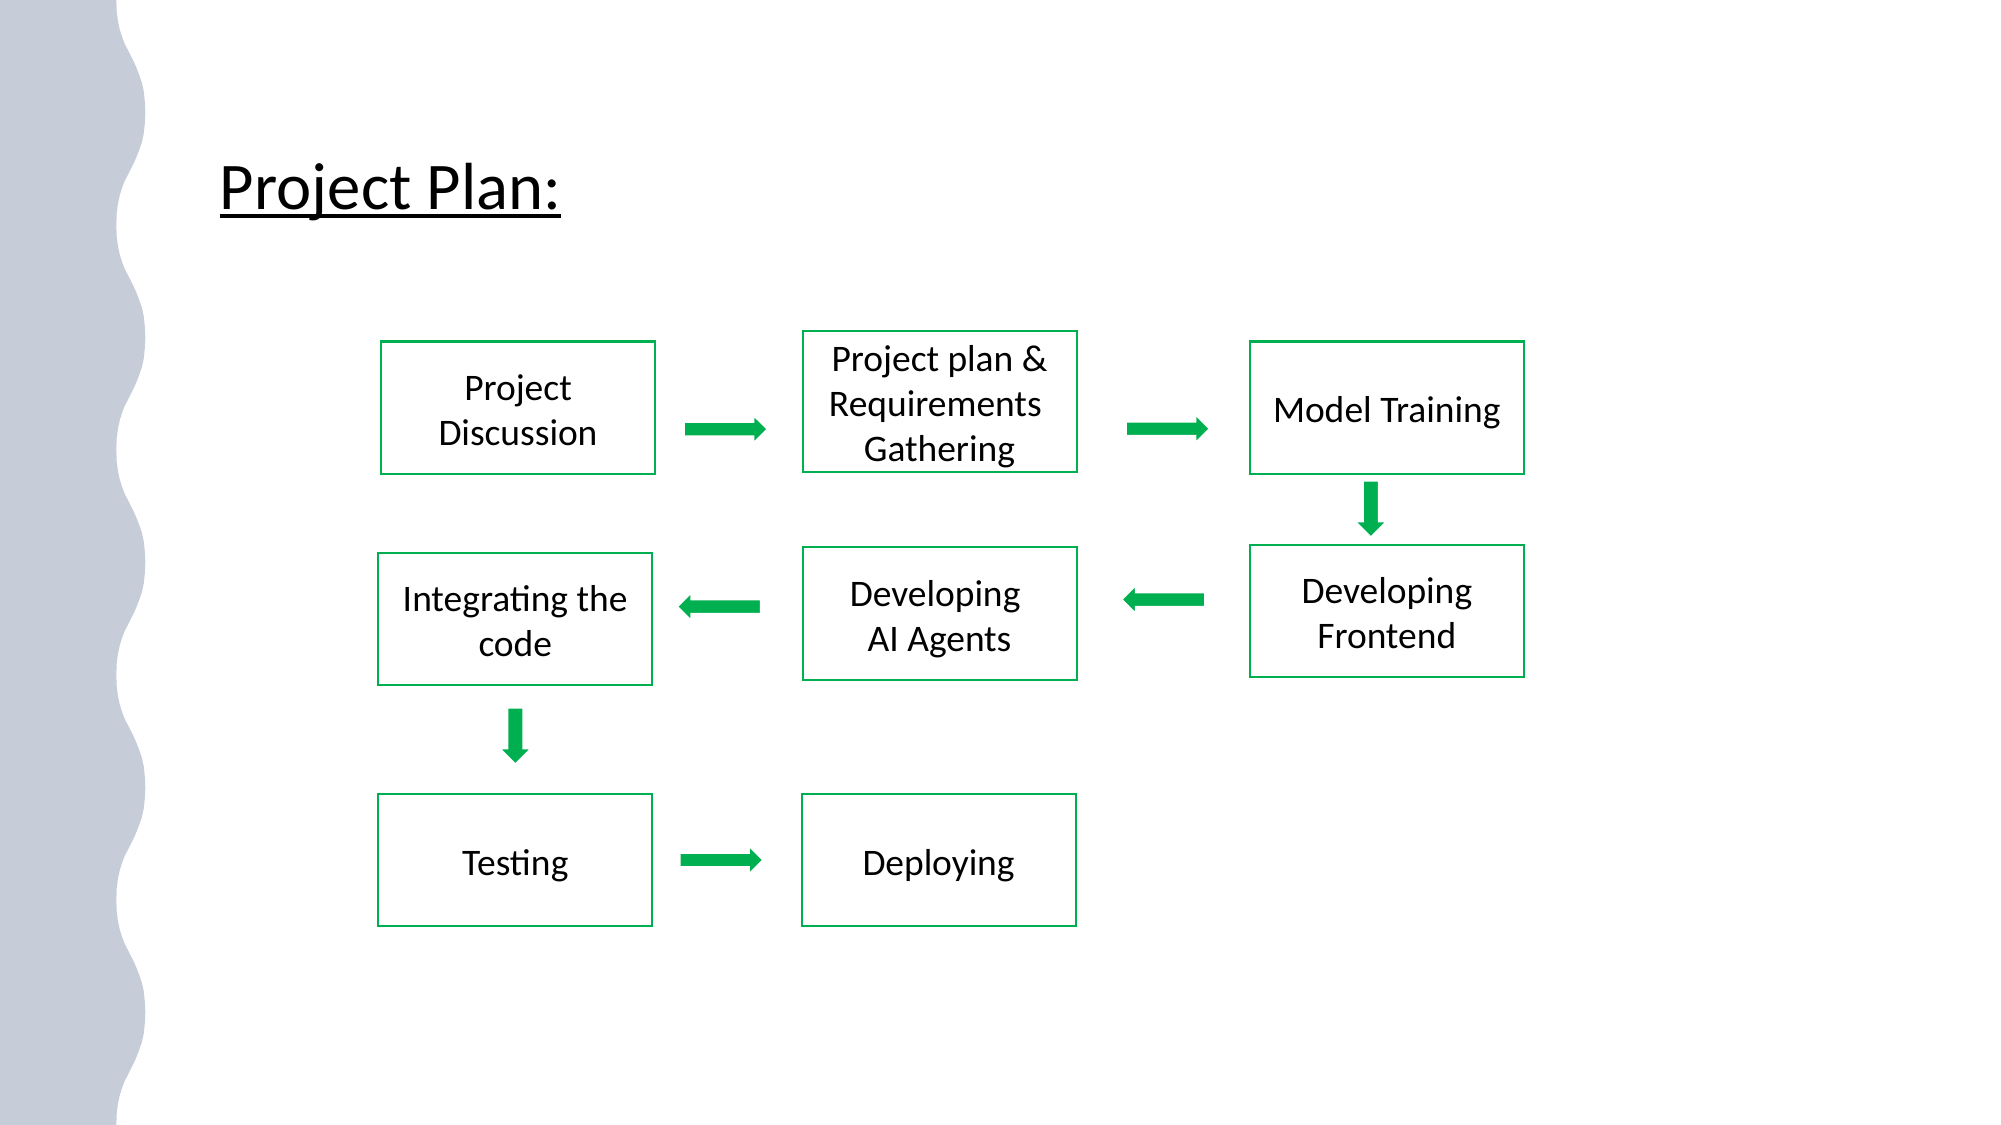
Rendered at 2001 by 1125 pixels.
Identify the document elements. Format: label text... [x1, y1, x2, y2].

text_box [496, 706, 534, 766]
text_box [678, 843, 765, 877]
text_box Developing AI Agents [802, 546, 1078, 681]
text_box Deploying [801, 793, 1077, 927]
text_box [682, 412, 770, 447]
text_box Project Plan: [205, 135, 1648, 365]
text_box Integrating the code [377, 552, 653, 686]
text_box [675, 589, 762, 624]
text_box Project plan & Requirements Gathering [802, 330, 1078, 473]
text_box [0, 0, 146, 1125]
text_box [1119, 582, 1207, 617]
text_box Project Discussion [380, 340, 656, 475]
text_box [1124, 411, 1212, 446]
text_box Developing Frontend [1249, 544, 1525, 678]
text_box Testing [377, 793, 653, 927]
text_box [1352, 479, 1390, 539]
text_box Model Training [1249, 340, 1525, 475]
